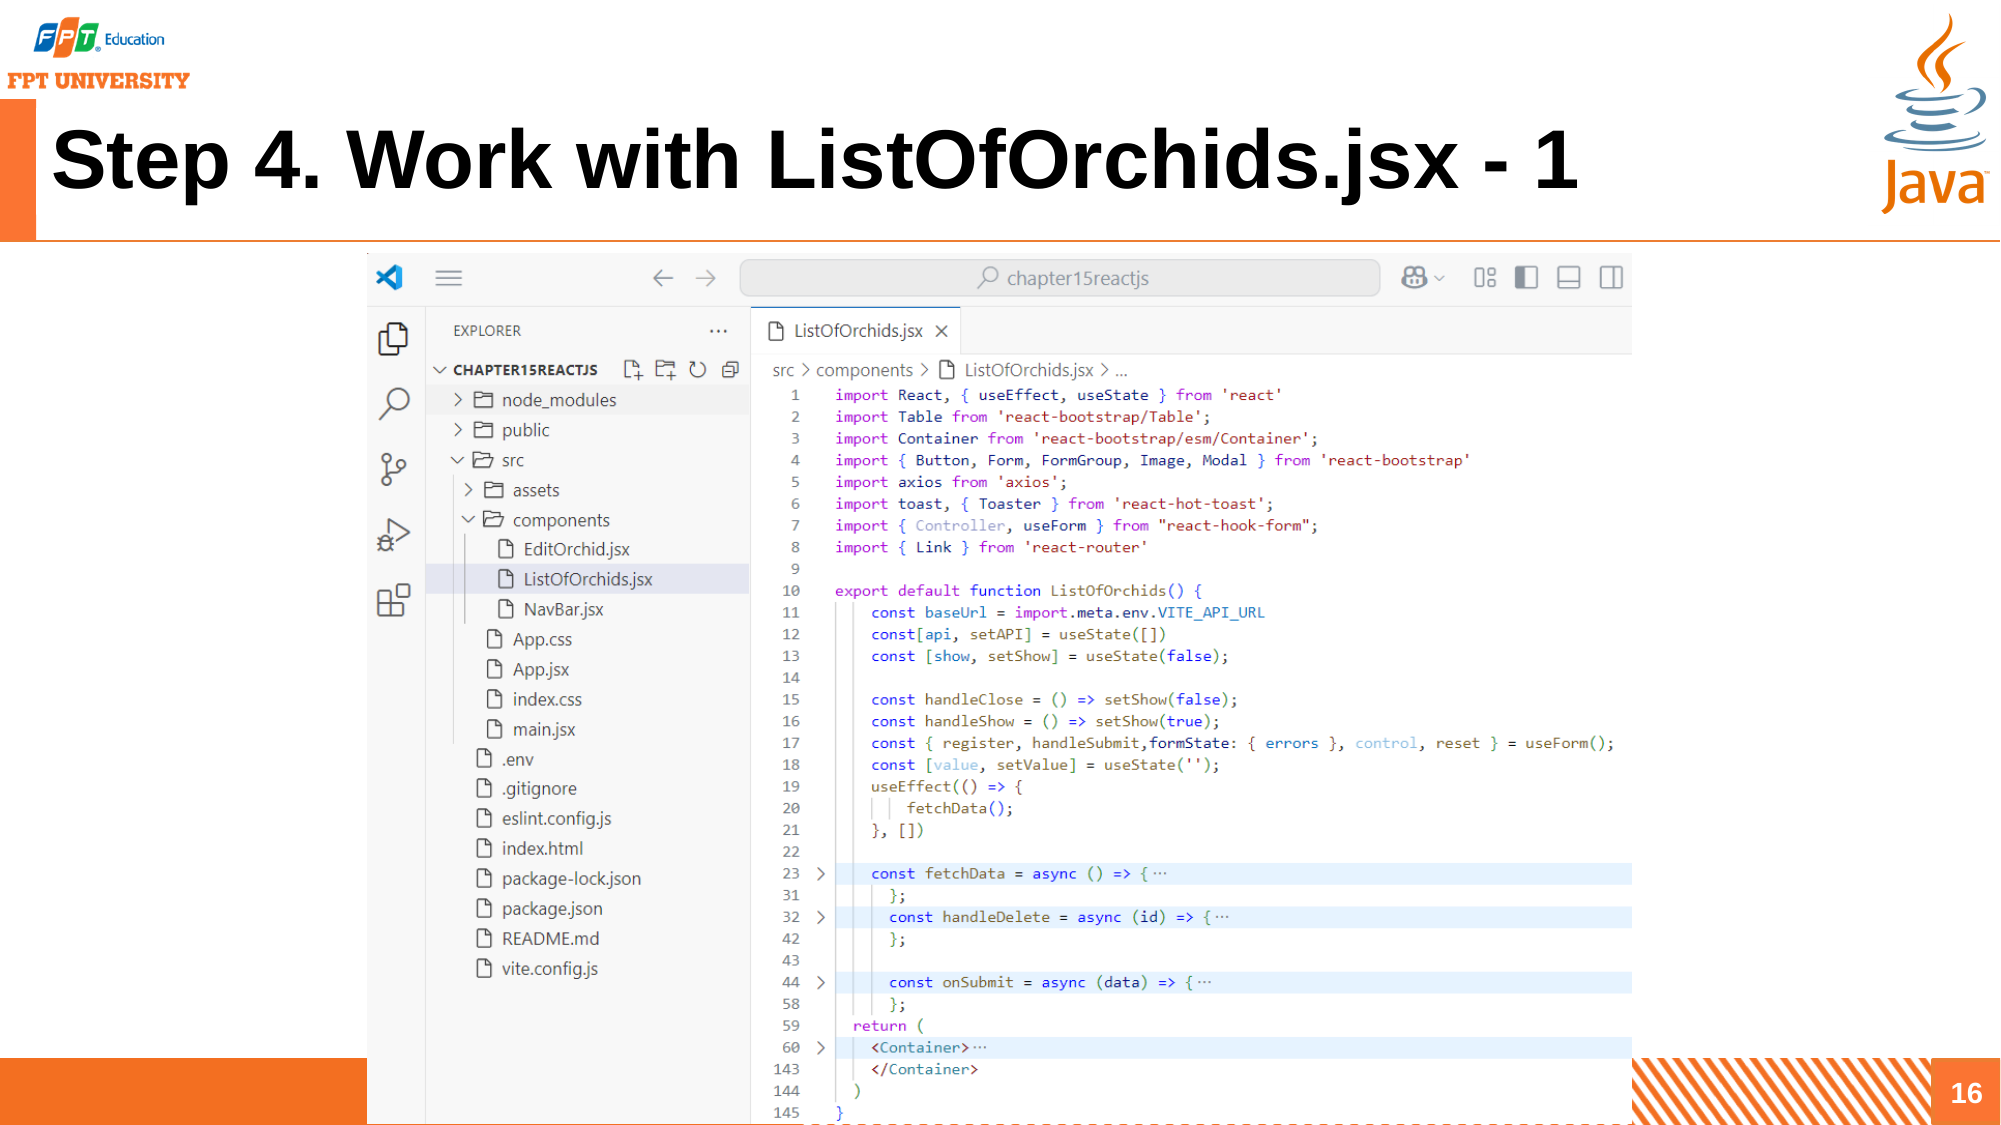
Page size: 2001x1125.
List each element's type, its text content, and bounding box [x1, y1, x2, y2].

slide_number 16 [1933, 1059, 2000, 1124]
picture [1868, 4, 2000, 226]
title Step 4. Work with ListOfOrchids.jsx - 1 [36, 108, 1869, 215]
picture [0, 2, 197, 99]
picture [0, 253, 1934, 1125]
